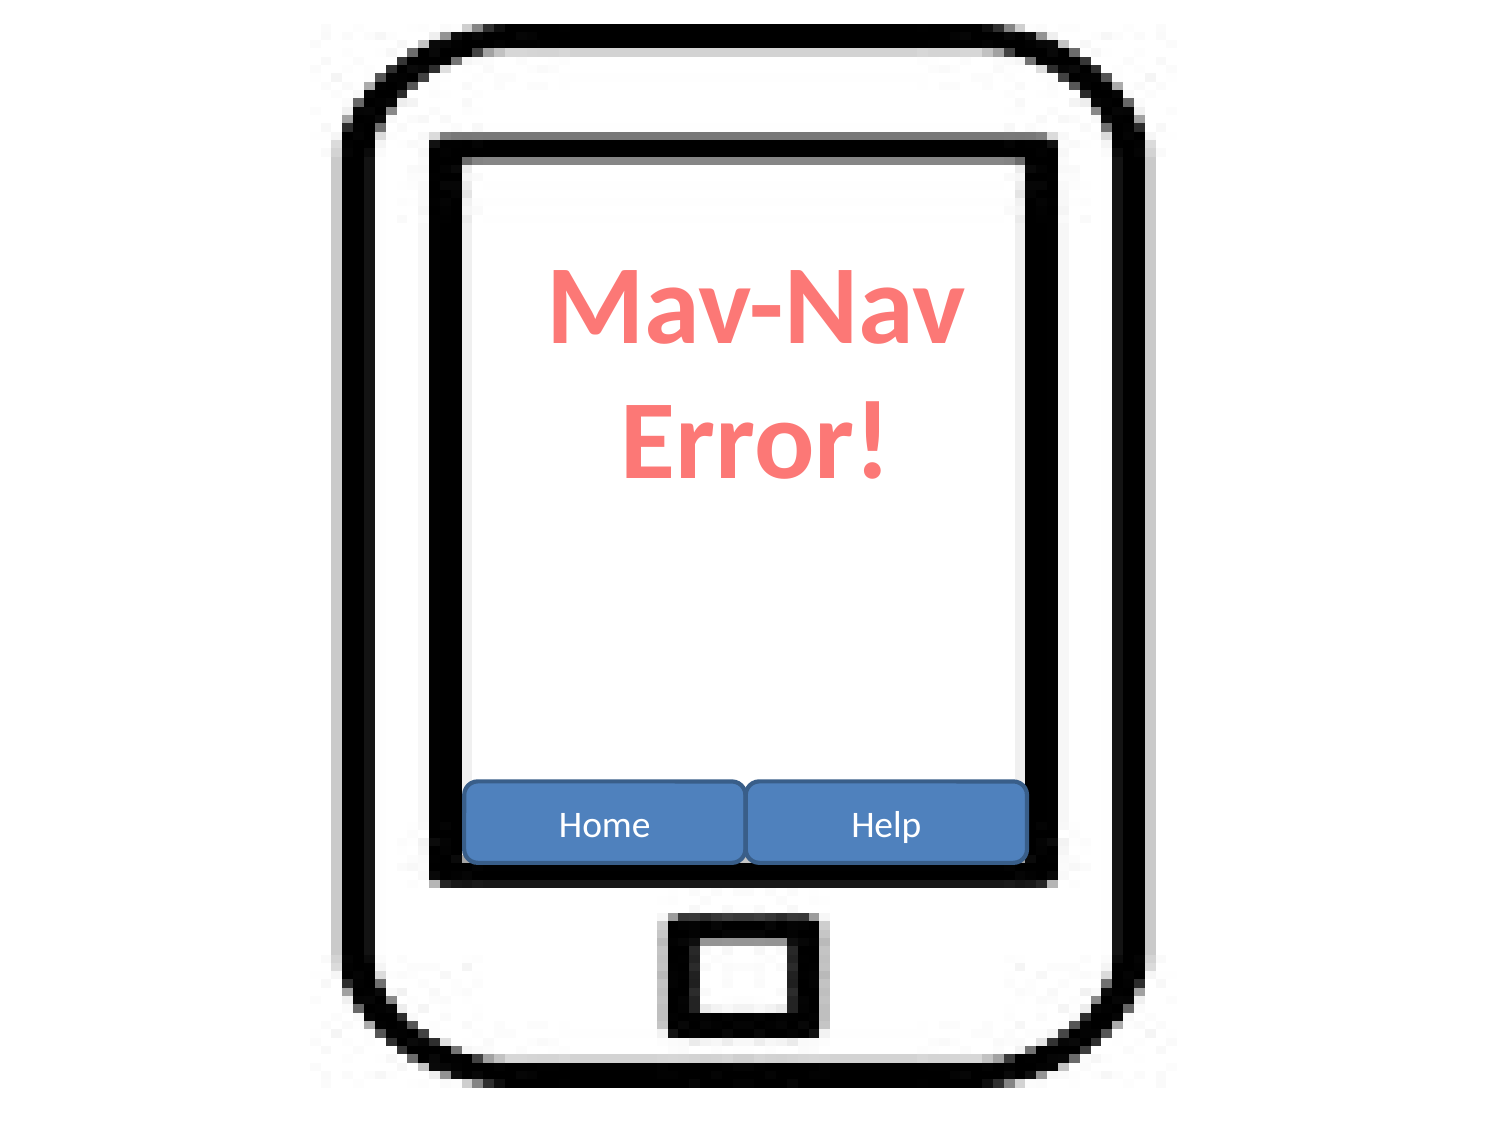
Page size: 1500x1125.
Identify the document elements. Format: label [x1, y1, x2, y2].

picture [49, 24, 1438, 1088]
